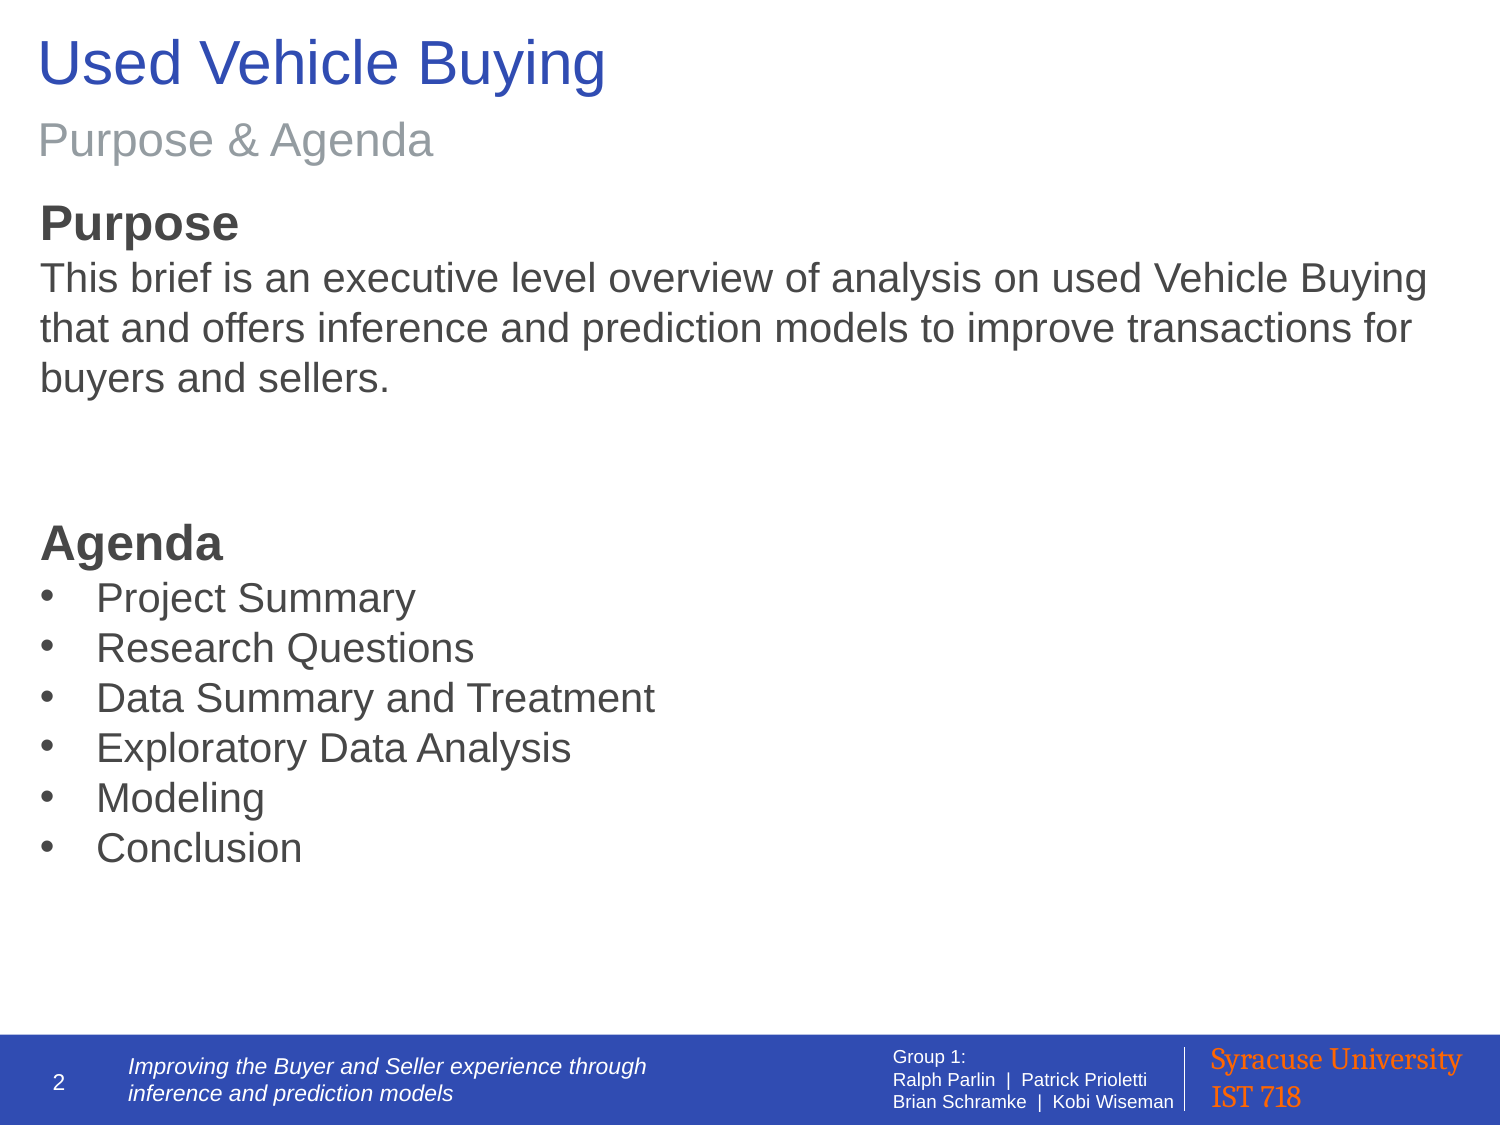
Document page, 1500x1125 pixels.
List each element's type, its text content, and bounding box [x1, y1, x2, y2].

list Purpose & Agenda [0, 86, 1350, 174]
slide_number 2 [11, 1050, 81, 1113]
title Used Vehicle Buying [0, 0, 1500, 105]
text_box Purpose This brief is an executive level overview of analysis on used Vehicle Buying that and offers inference and prediction models to improve transactions for buyers and sellers. Agenda Project Summary Research Questions Data Summary and Treatment Exploratory Data Analysis Modeling Conclusion [24, 183, 1500, 878]
